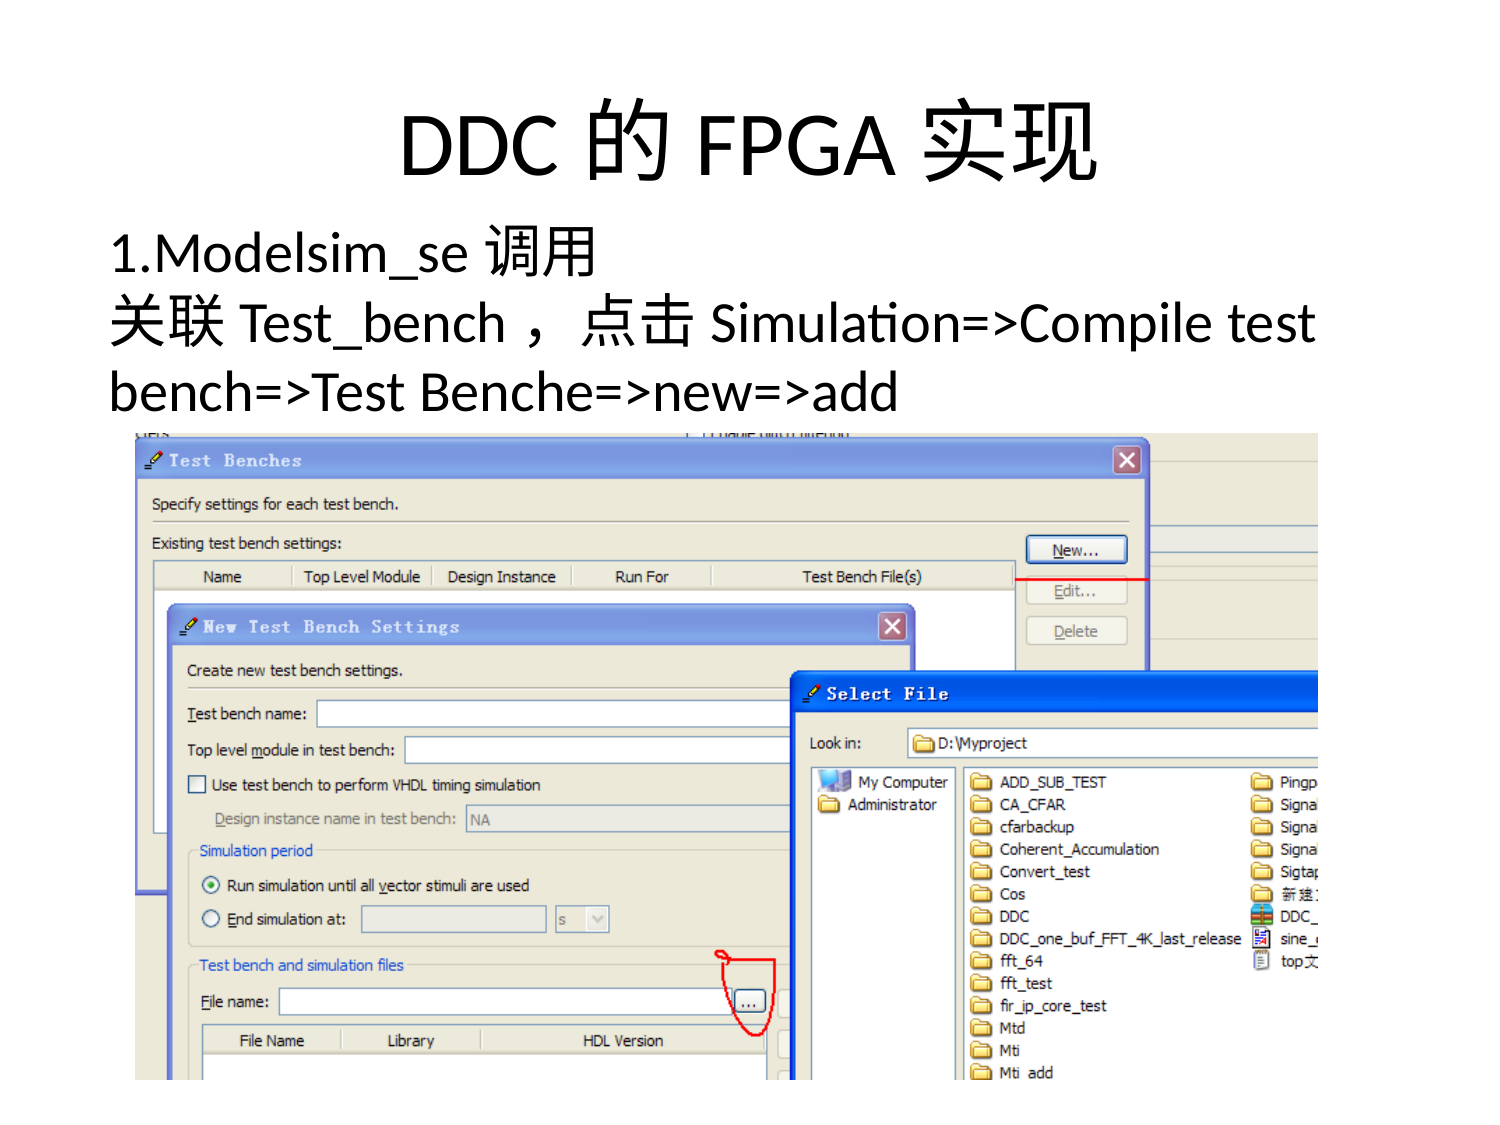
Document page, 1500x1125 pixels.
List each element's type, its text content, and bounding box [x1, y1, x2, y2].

title DDC的FPGA实现 [75, 45, 1425, 233]
text_box 1.Modelsim_se调用 关联Test_bench，点击Simulation=>Compile test bench=>Test Benche=>new=>add [94, 206, 1436, 431]
picture [135, 432, 1318, 1080]
